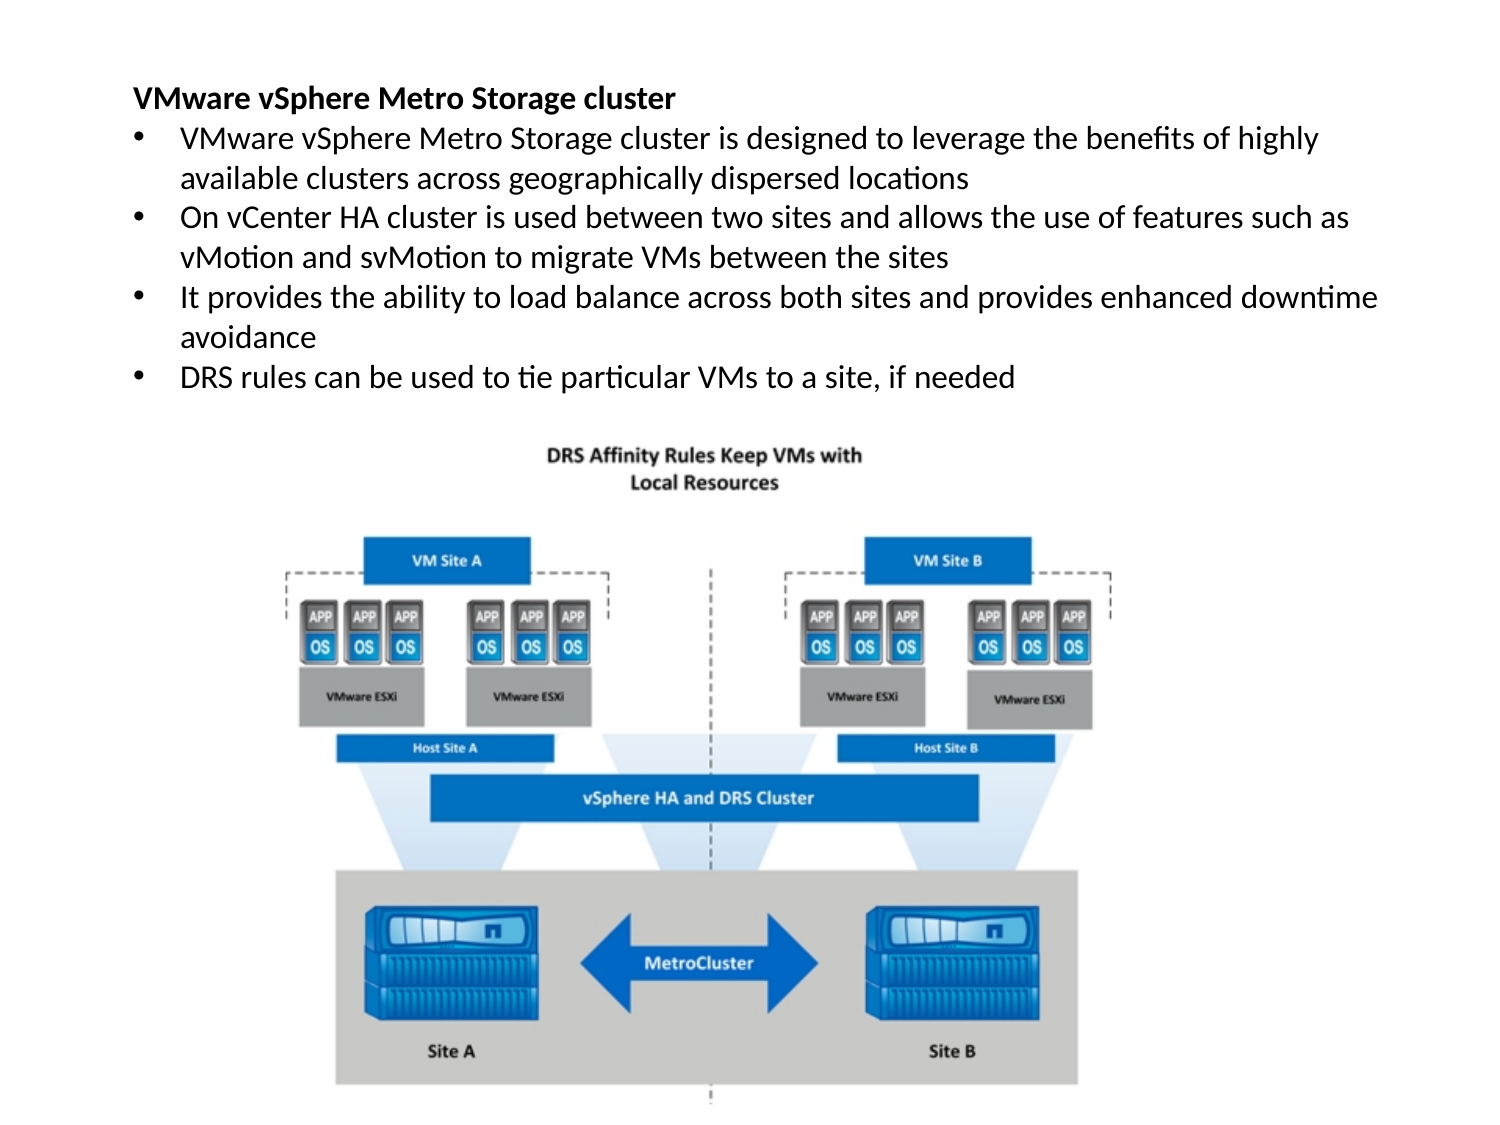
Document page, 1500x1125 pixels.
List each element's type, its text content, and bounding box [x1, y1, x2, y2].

picture [267, 420, 1132, 1125]
text_box VMware vSphere Metro Storage cluster VMware vSphere Metro Storage cluster is designed to leverage the benefits of highly available clusters across geographically dispersed locations On vCenter HA cluster is used between two sites and allows the use of features such as vMotion and svMotion to migrate VMs between the sites It provides the ability to load balance across both sites and provides enhanced downtime avoidance DRS rules can be used to tie particular VMs to a site, if needed [118, 68, 1454, 493]
